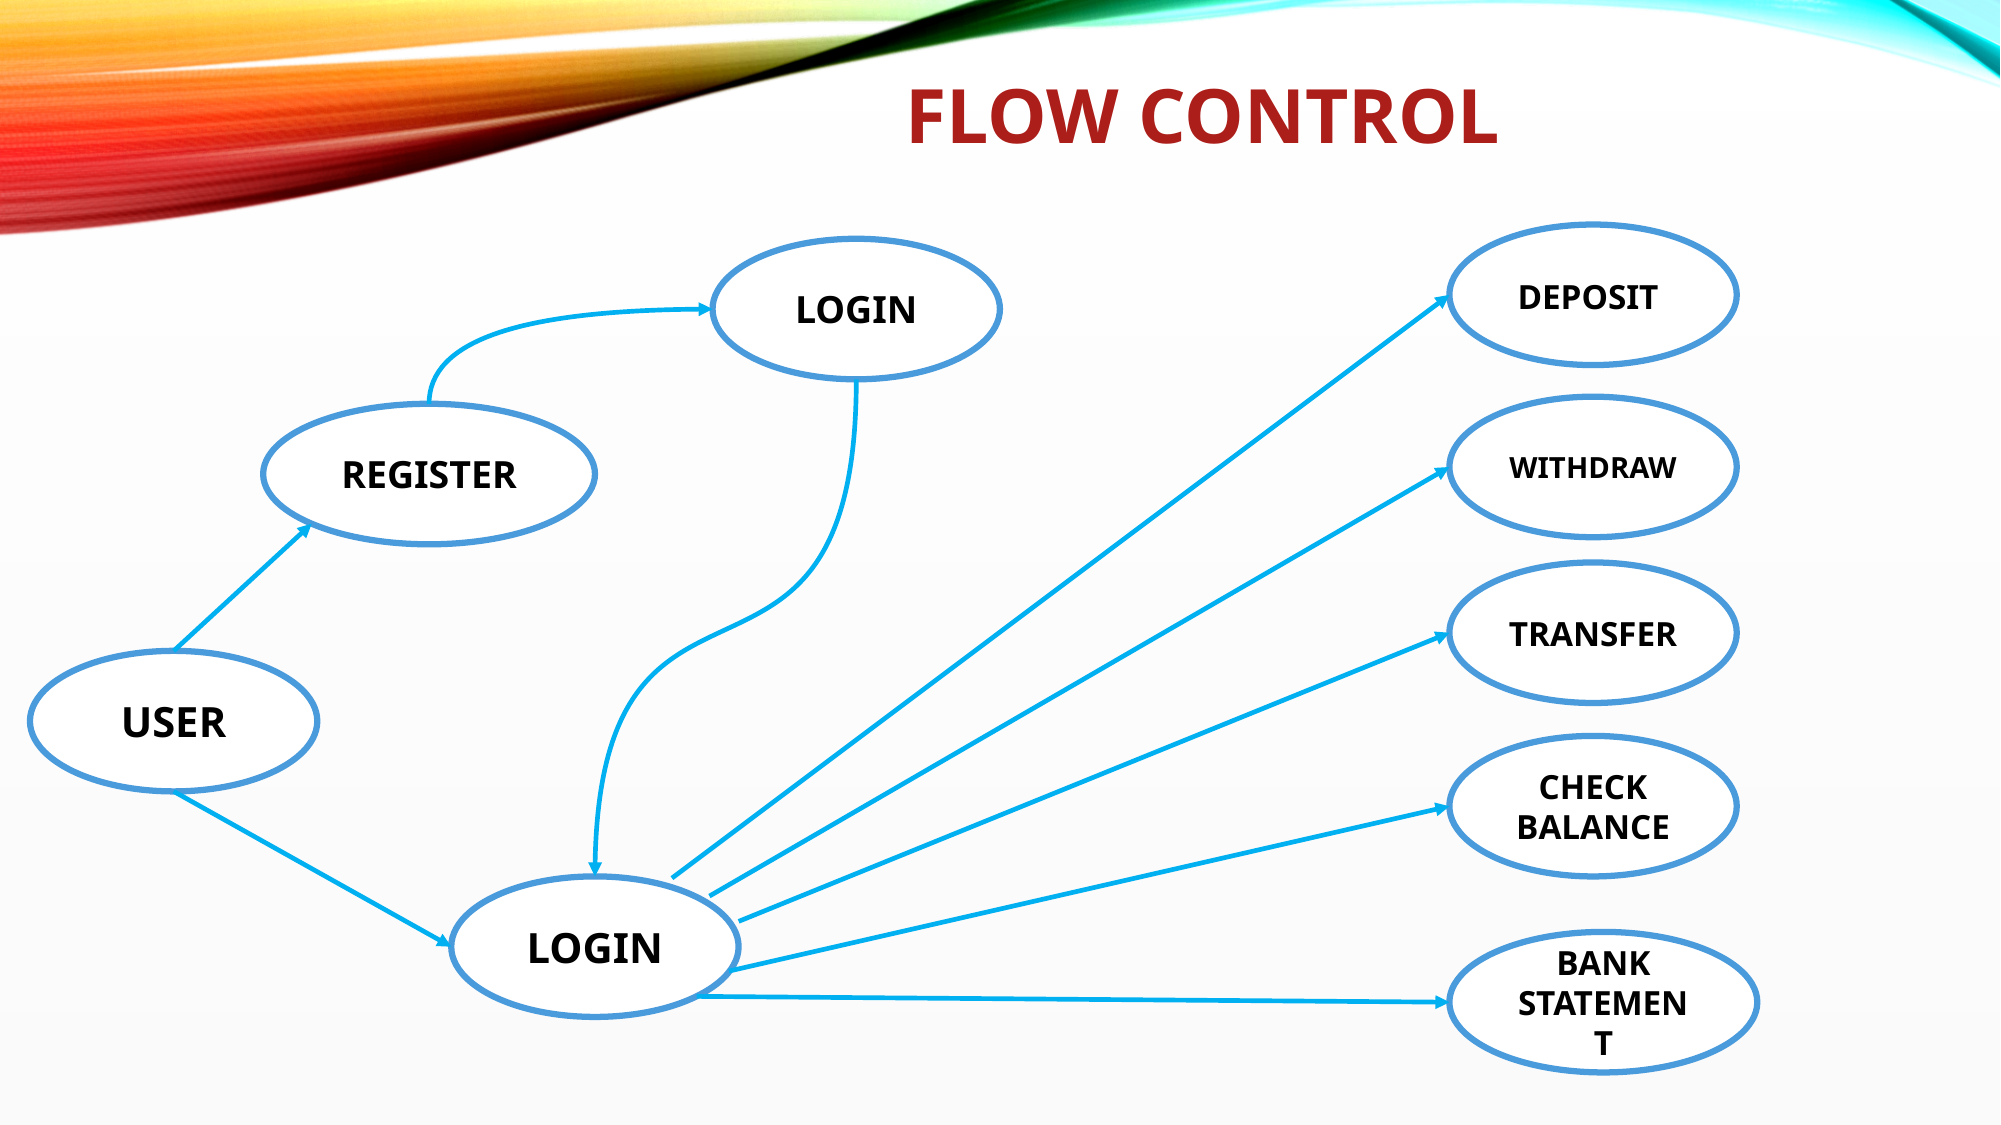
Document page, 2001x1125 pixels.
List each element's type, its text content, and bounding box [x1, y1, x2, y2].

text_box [476, 496, 671, 759]
text_box CHECK BALANCE [1450, 734, 1738, 878]
text_box TRANSFER [1450, 561, 1738, 705]
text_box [173, 791, 452, 947]
text_box FLOW CONTROL [890, 60, 1780, 166]
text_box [671, 294, 1450, 879]
text_box LOGIN [714, 237, 998, 294]
text_box BANK STATEMENT [1448, 930, 1759, 1074]
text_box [696, 996, 1450, 1003]
text_box REGISTER [262, 402, 523, 546]
text_box LOGIN [450, 875, 729, 1018]
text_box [728, 805, 1450, 972]
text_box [709, 466, 1450, 897]
picture [0, 0, 2000, 237]
text_box USER [28, 649, 319, 793]
text_box WITHDRAW [1450, 395, 1738, 539]
text_box DEPOSIT [1448, 223, 1738, 367]
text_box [523, 214, 619, 499]
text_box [738, 632, 1450, 805]
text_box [173, 523, 312, 652]
